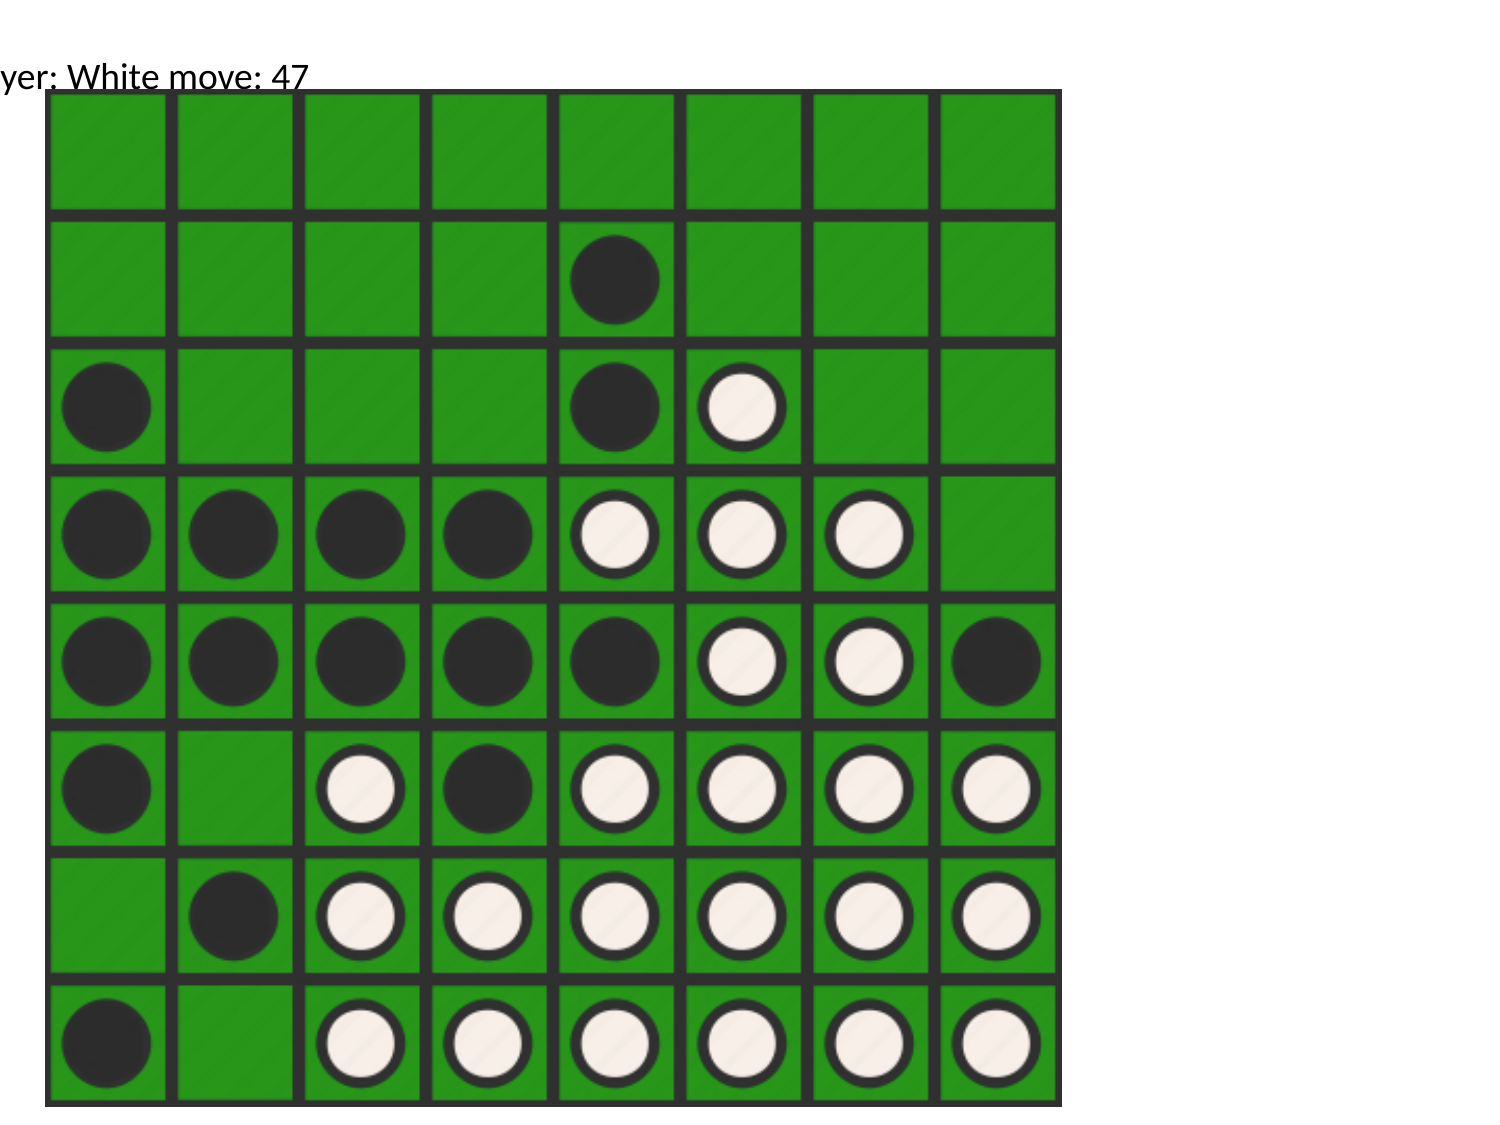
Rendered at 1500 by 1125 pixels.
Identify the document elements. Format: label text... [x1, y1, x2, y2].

picture [44, 89, 1062, 1107]
text_box turn: 36 player: White move: 47 [0, 44, 325, 105]
